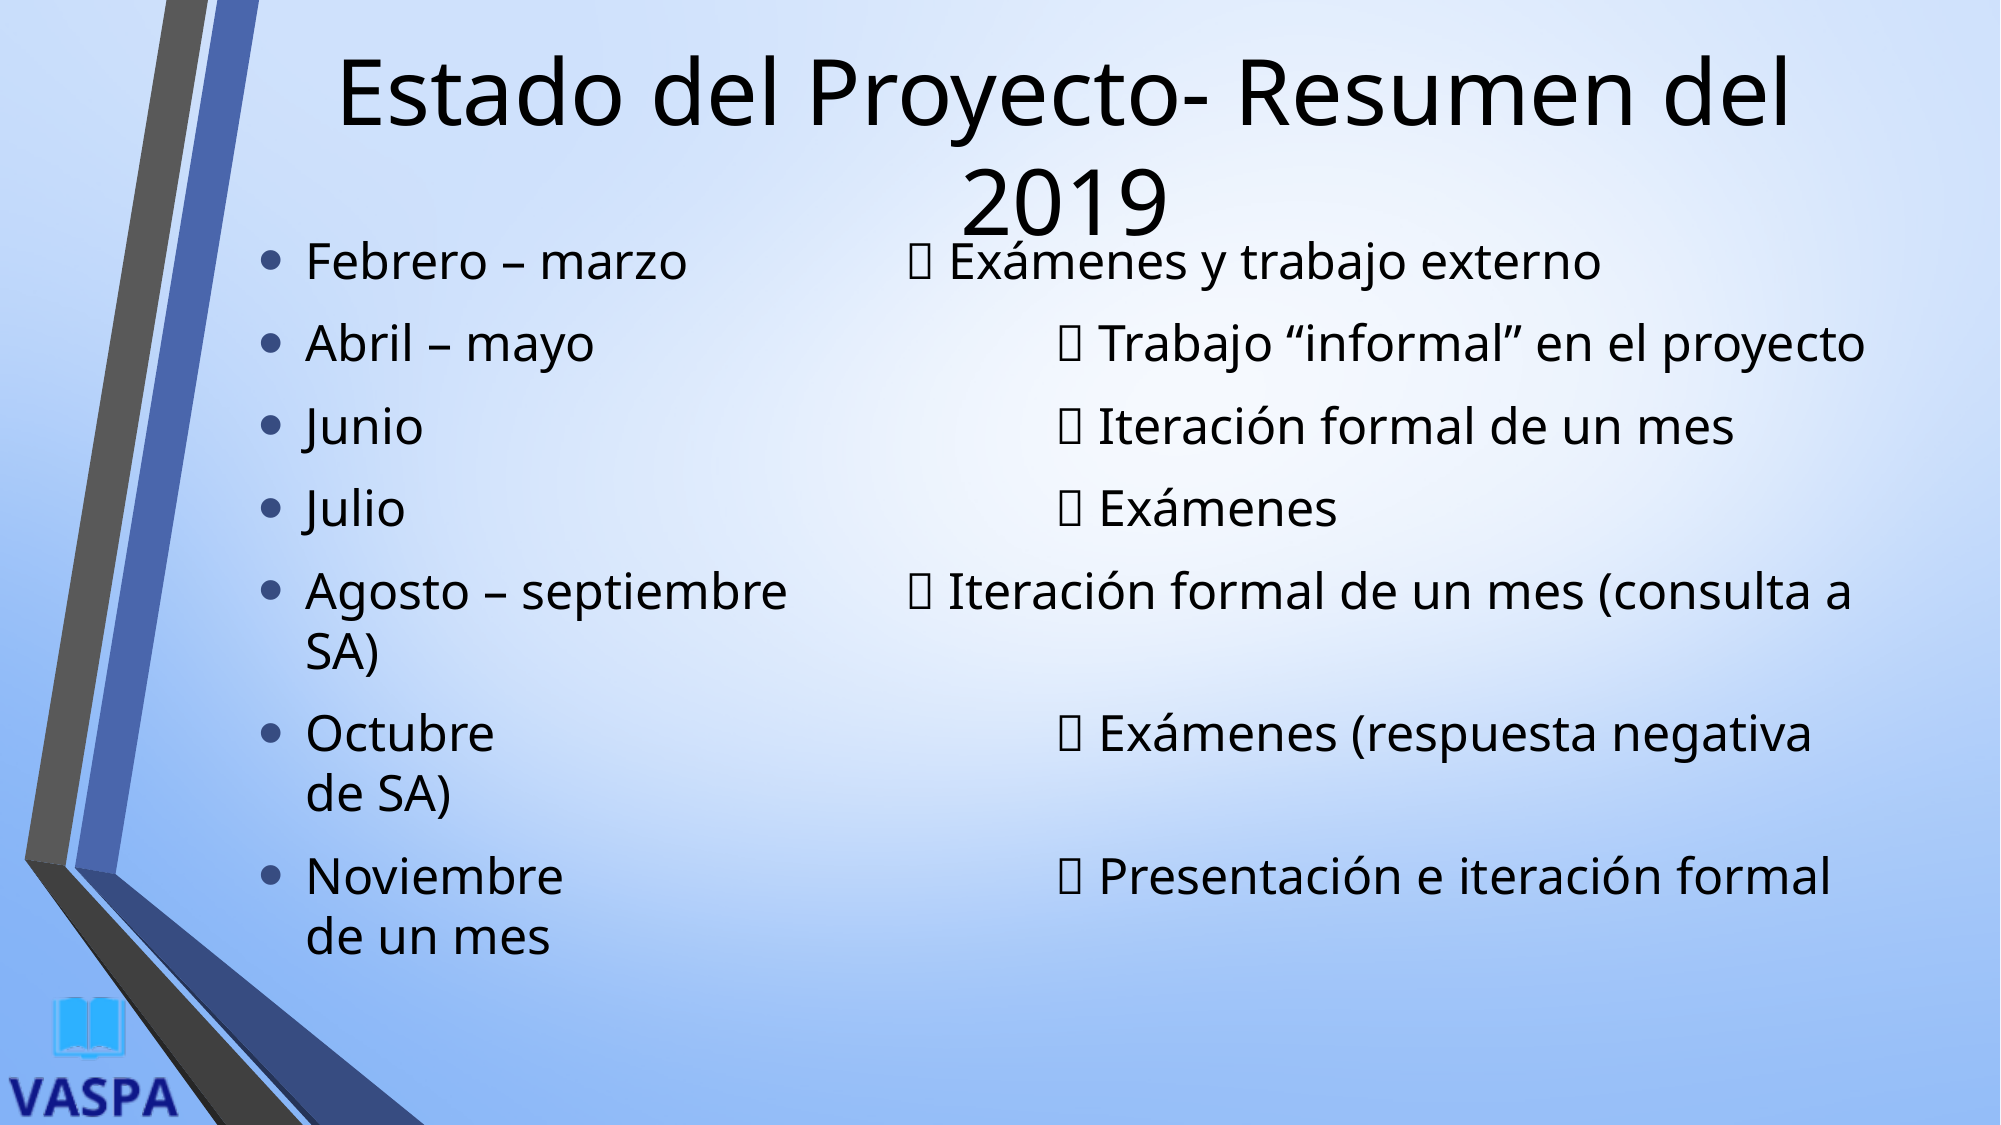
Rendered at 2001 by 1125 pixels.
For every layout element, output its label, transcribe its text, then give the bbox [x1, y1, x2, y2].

title Estado del Proyecto- Resumen del 2019 [243, 0, 1887, 288]
list Febrero – marzo  Exámenes y trabajo externo Abril – mayo  Trabajo “informal” en el proyecto Junio  Iteración formal de un mes Julio  Exámenes Agosto – septiembre  Iteración formal de un mes (consulta a SA) Octubre  Exámenes (respuesta negativa de SA) Noviembre  Presentación e iteración formal de un mes [243, 326, 1887, 950]
picture [0, 962, 188, 1125]
